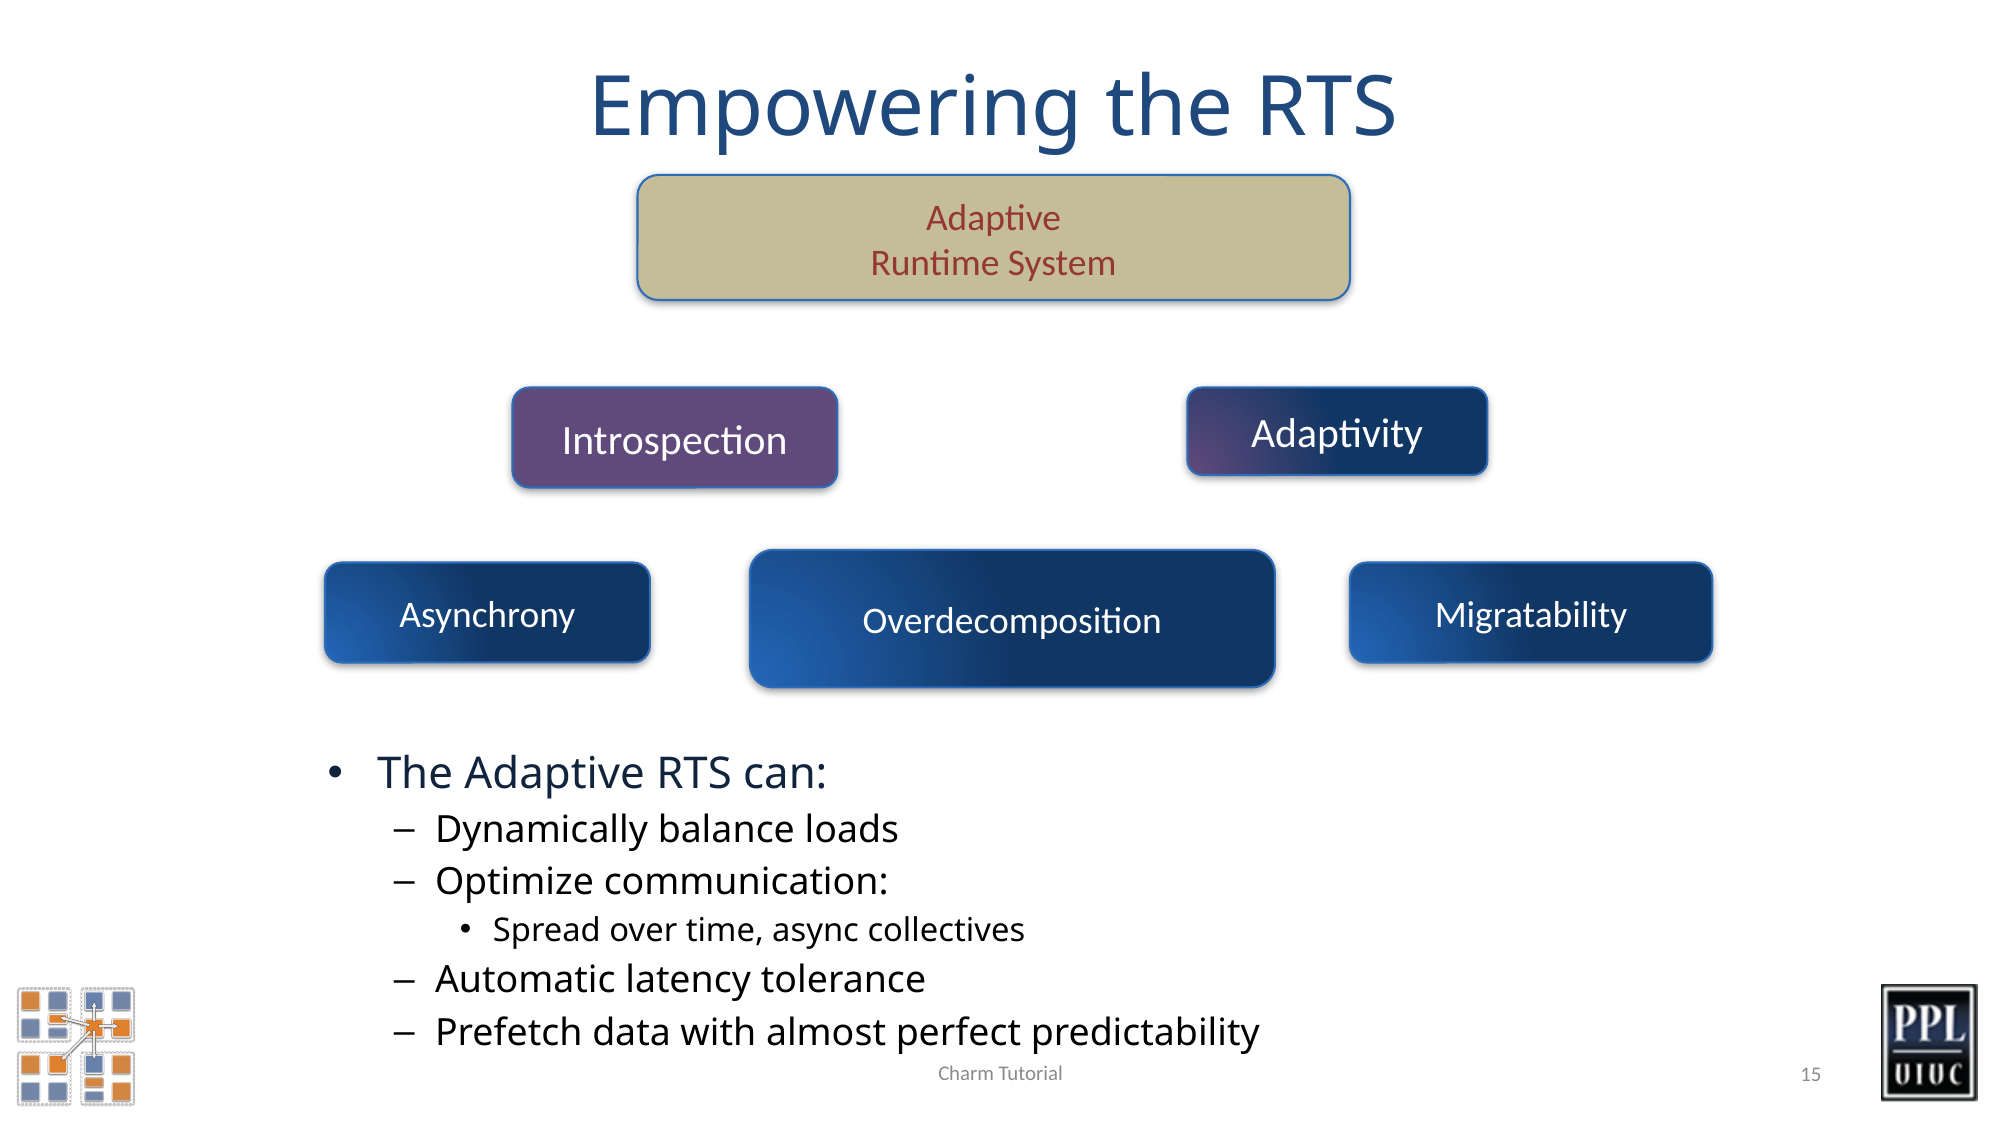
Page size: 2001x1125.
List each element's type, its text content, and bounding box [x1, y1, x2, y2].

footer Charm Tutorial [615, 1042, 1387, 1103]
text_box Overdecomposition [748, 548, 1276, 689]
text_box Migratability [1348, 561, 1714, 664]
picture [1881, 984, 1978, 1107]
list The Adaptive RTS can: Dynamically balance loads Optimize communication: Spread over time, async collectives Automatic latency tolerance Prefetch data with almost perfect predictability [312, 737, 1675, 1063]
title Empowering the RTS [312, 37, 1675, 168]
picture [12, 982, 140, 1110]
text_box Adaptive Runtime System [636, 173, 1352, 302]
text_box Asynchrony [323, 561, 651, 664]
text_box Introspection [511, 386, 839, 489]
text_box Adaptivity [1186, 386, 1489, 477]
slide_number 15 [1625, 1042, 1837, 1103]
